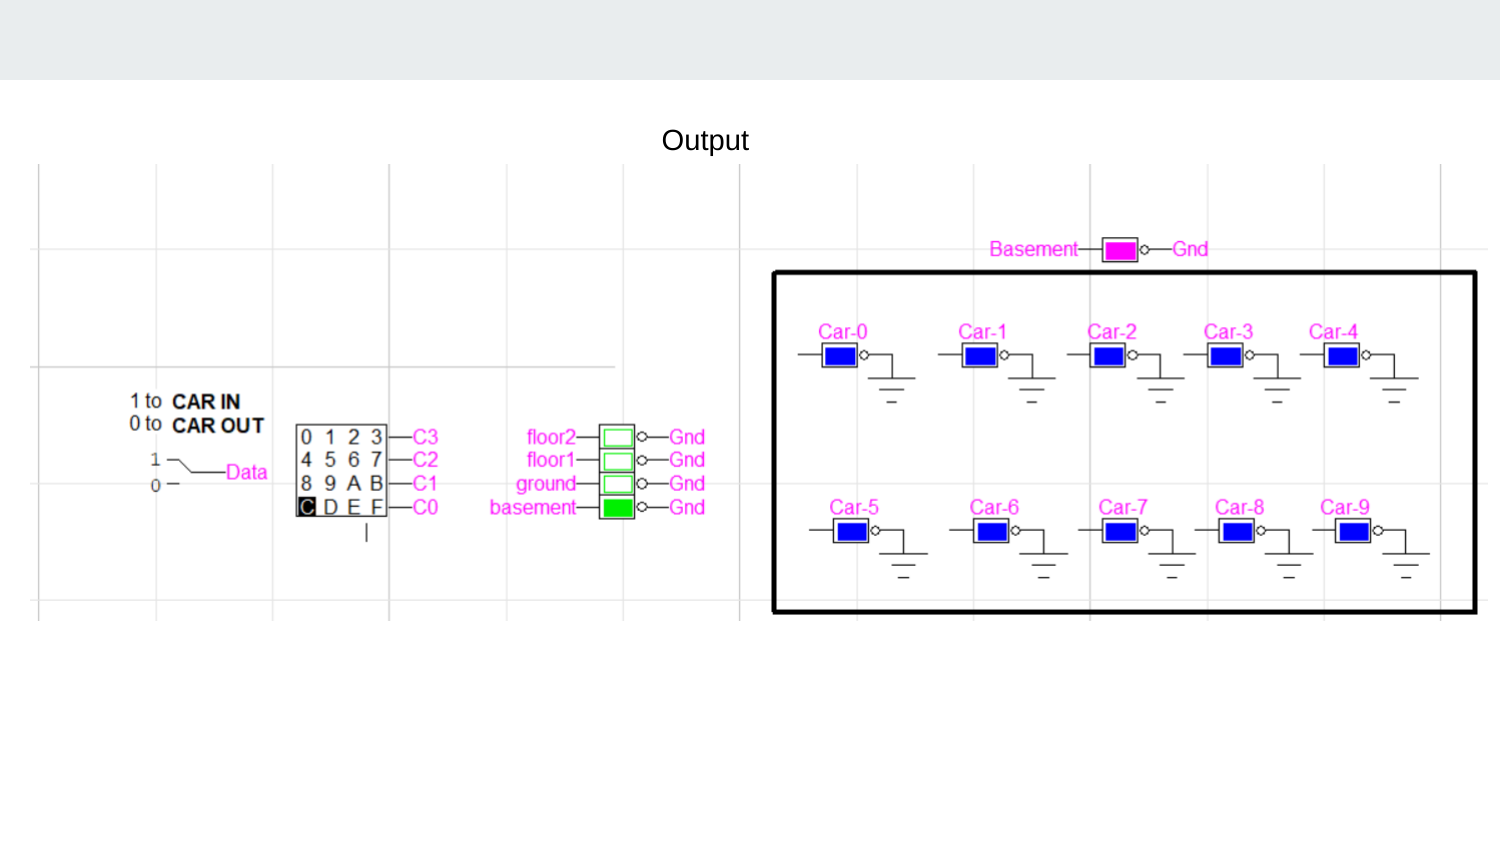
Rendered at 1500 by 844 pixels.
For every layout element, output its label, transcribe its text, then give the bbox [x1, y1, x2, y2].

picture [30, 164, 1488, 622]
text_box Output [646, 114, 1331, 163]
